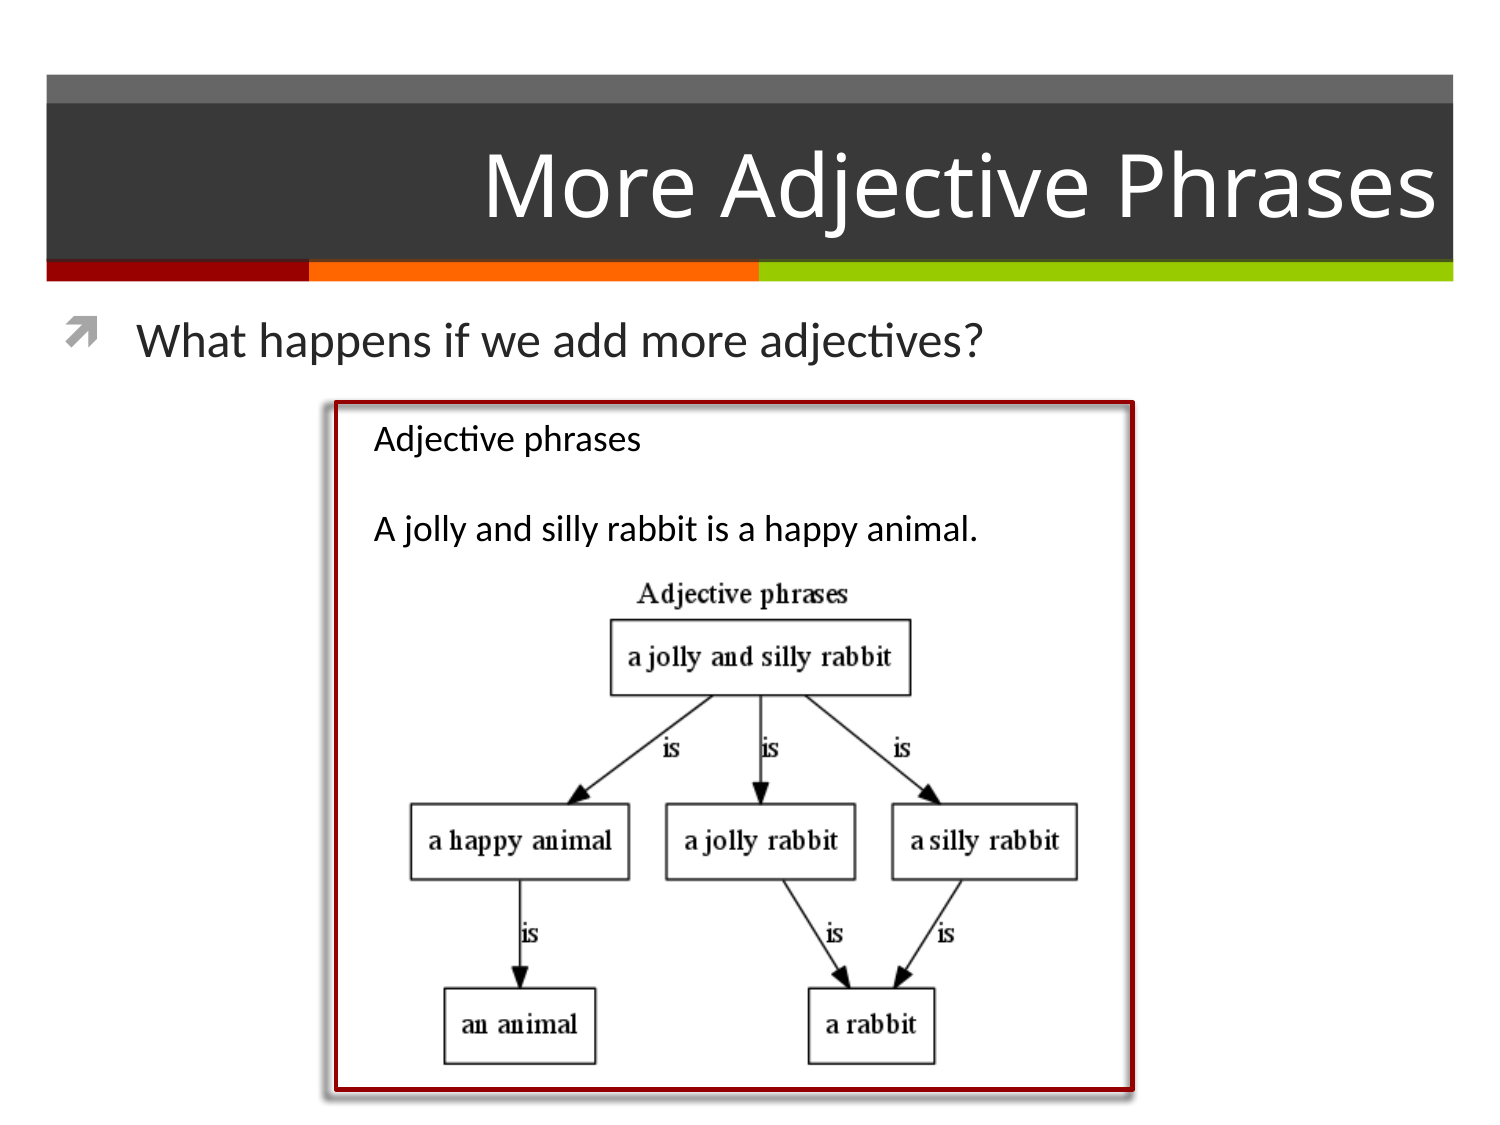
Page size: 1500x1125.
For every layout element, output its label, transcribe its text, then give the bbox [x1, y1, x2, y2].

title More Adjective Phrases [46, 103, 1454, 263]
picture [403, 572, 1087, 1074]
list What happens if we add more adjectives? [46, 300, 1208, 956]
text_box [335, 401, 1134, 1091]
